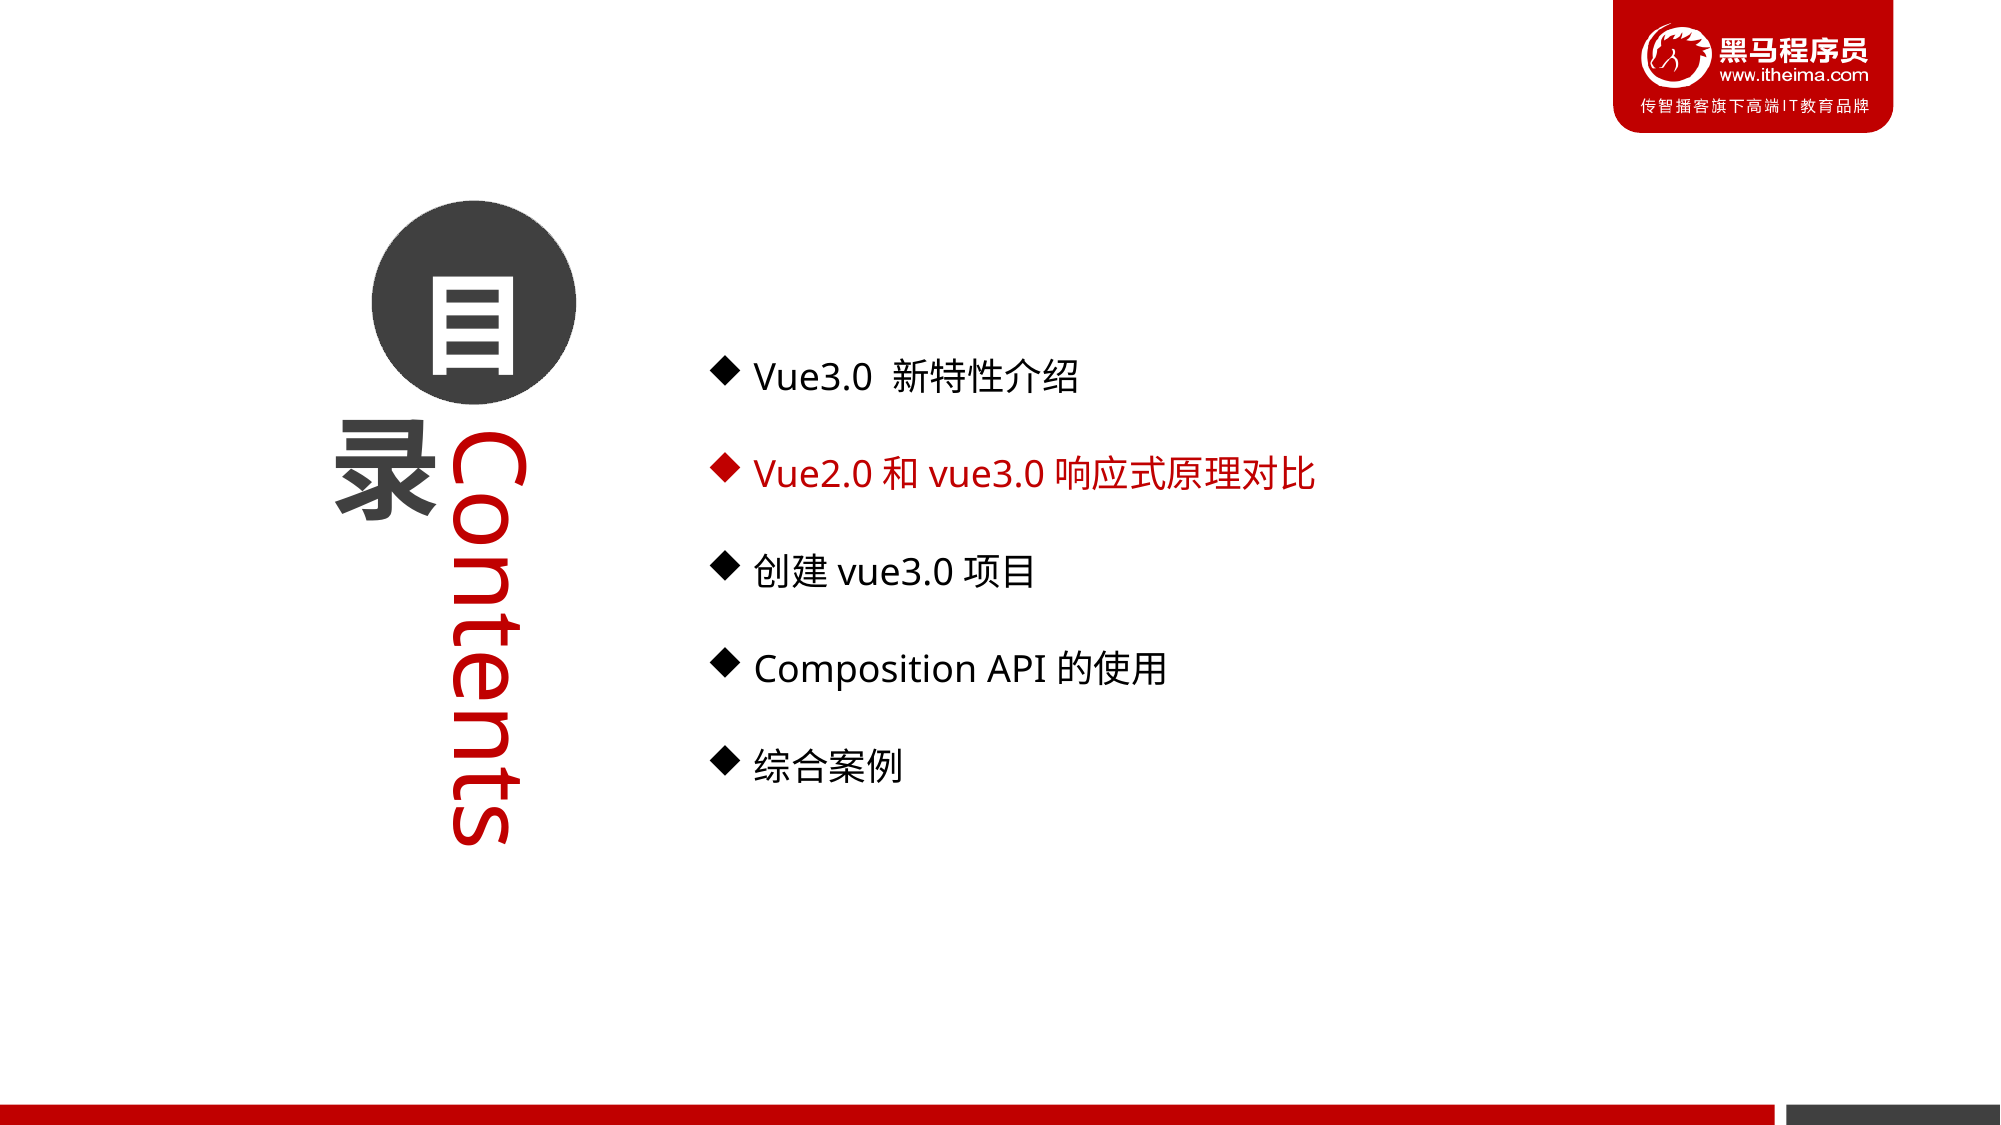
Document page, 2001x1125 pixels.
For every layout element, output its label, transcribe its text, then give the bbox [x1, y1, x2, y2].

list Vue3.0 新特性介绍 Vue2.0和vue3.0响应式原理对比 创建vue3.0项目 Composition API的使用 综合案例 [691, 300, 1724, 825]
picture [1616, 11, 1894, 125]
